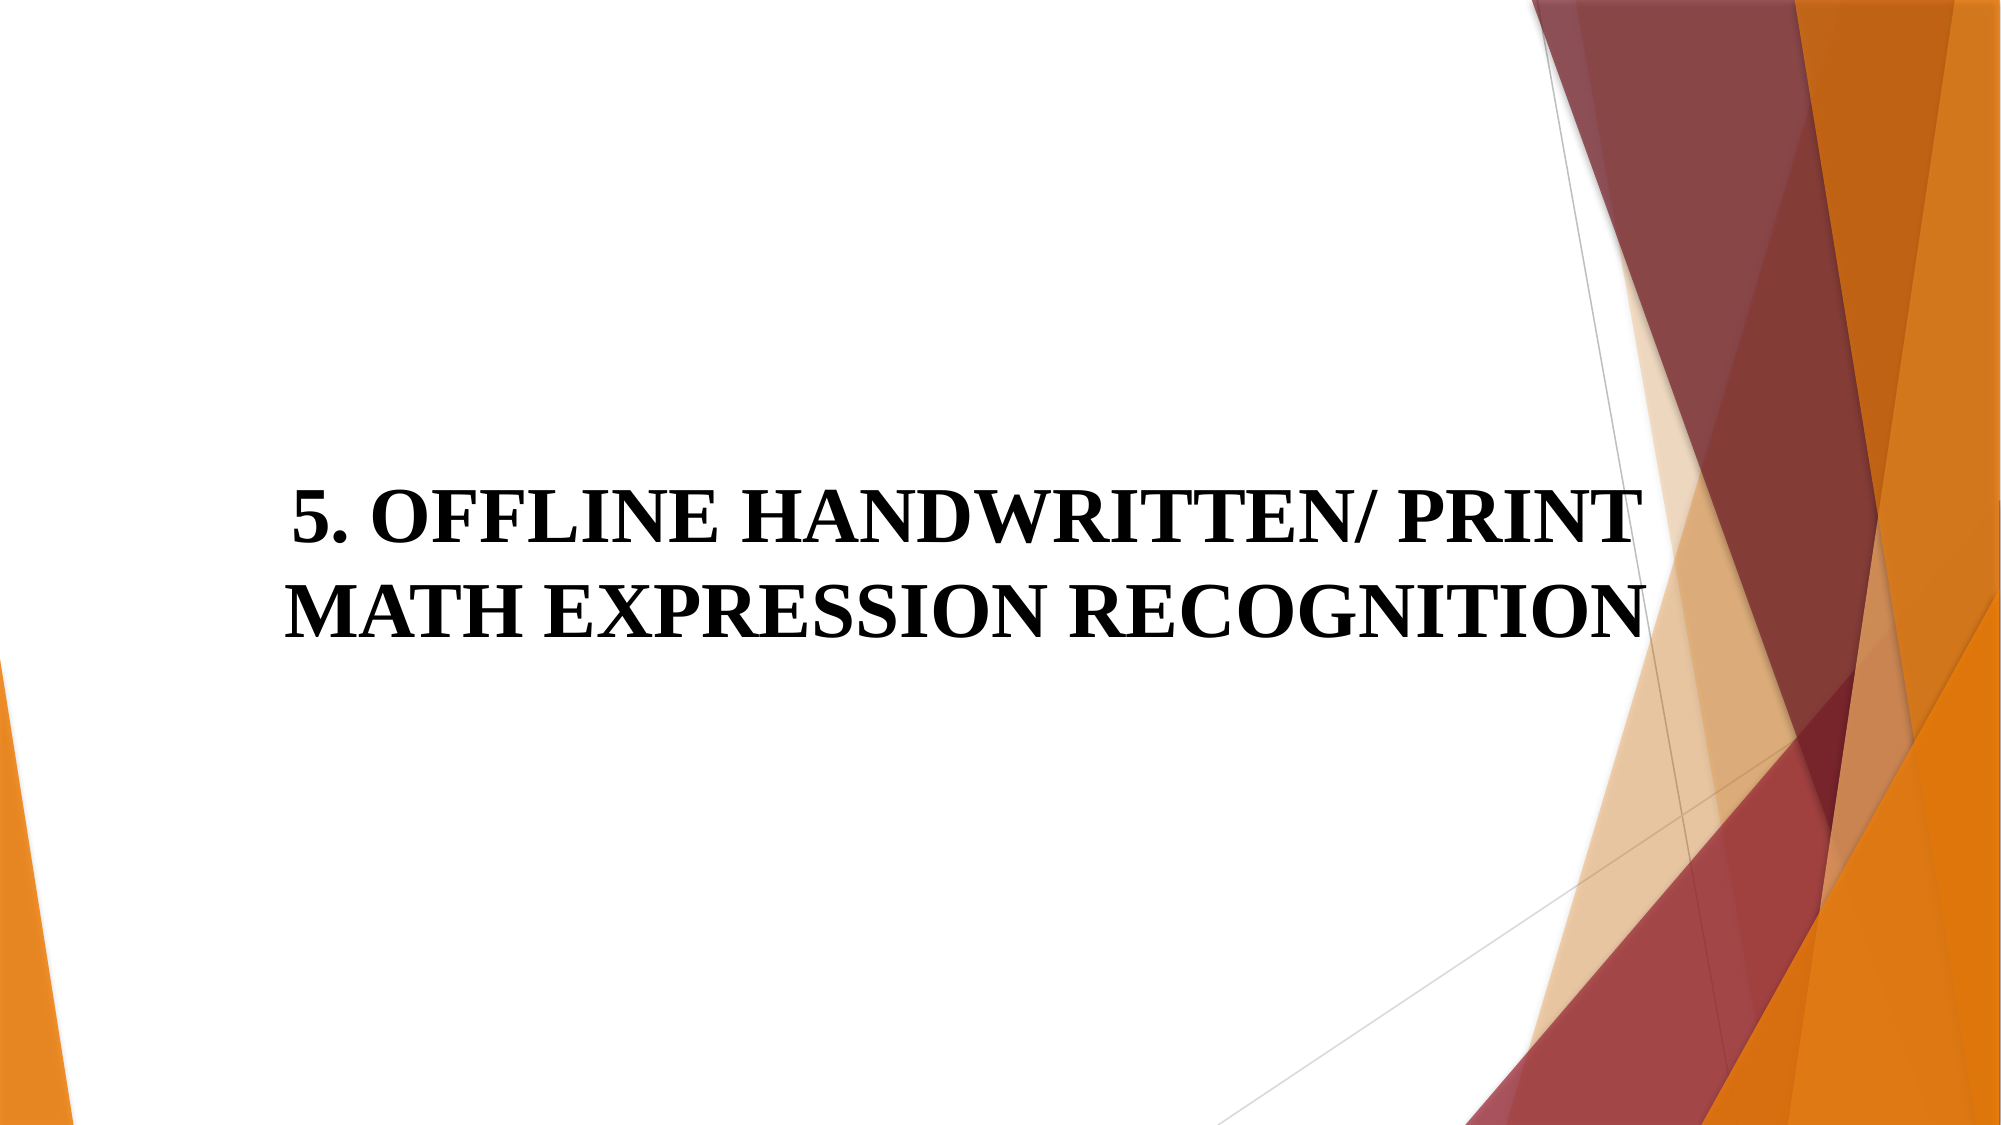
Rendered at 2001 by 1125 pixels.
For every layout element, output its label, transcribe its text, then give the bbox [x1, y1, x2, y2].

title 5. OFFLINE HANDWRITTEN/ PRINT MATH EXPRESSION RECOGNITION [261, 361, 1672, 662]
